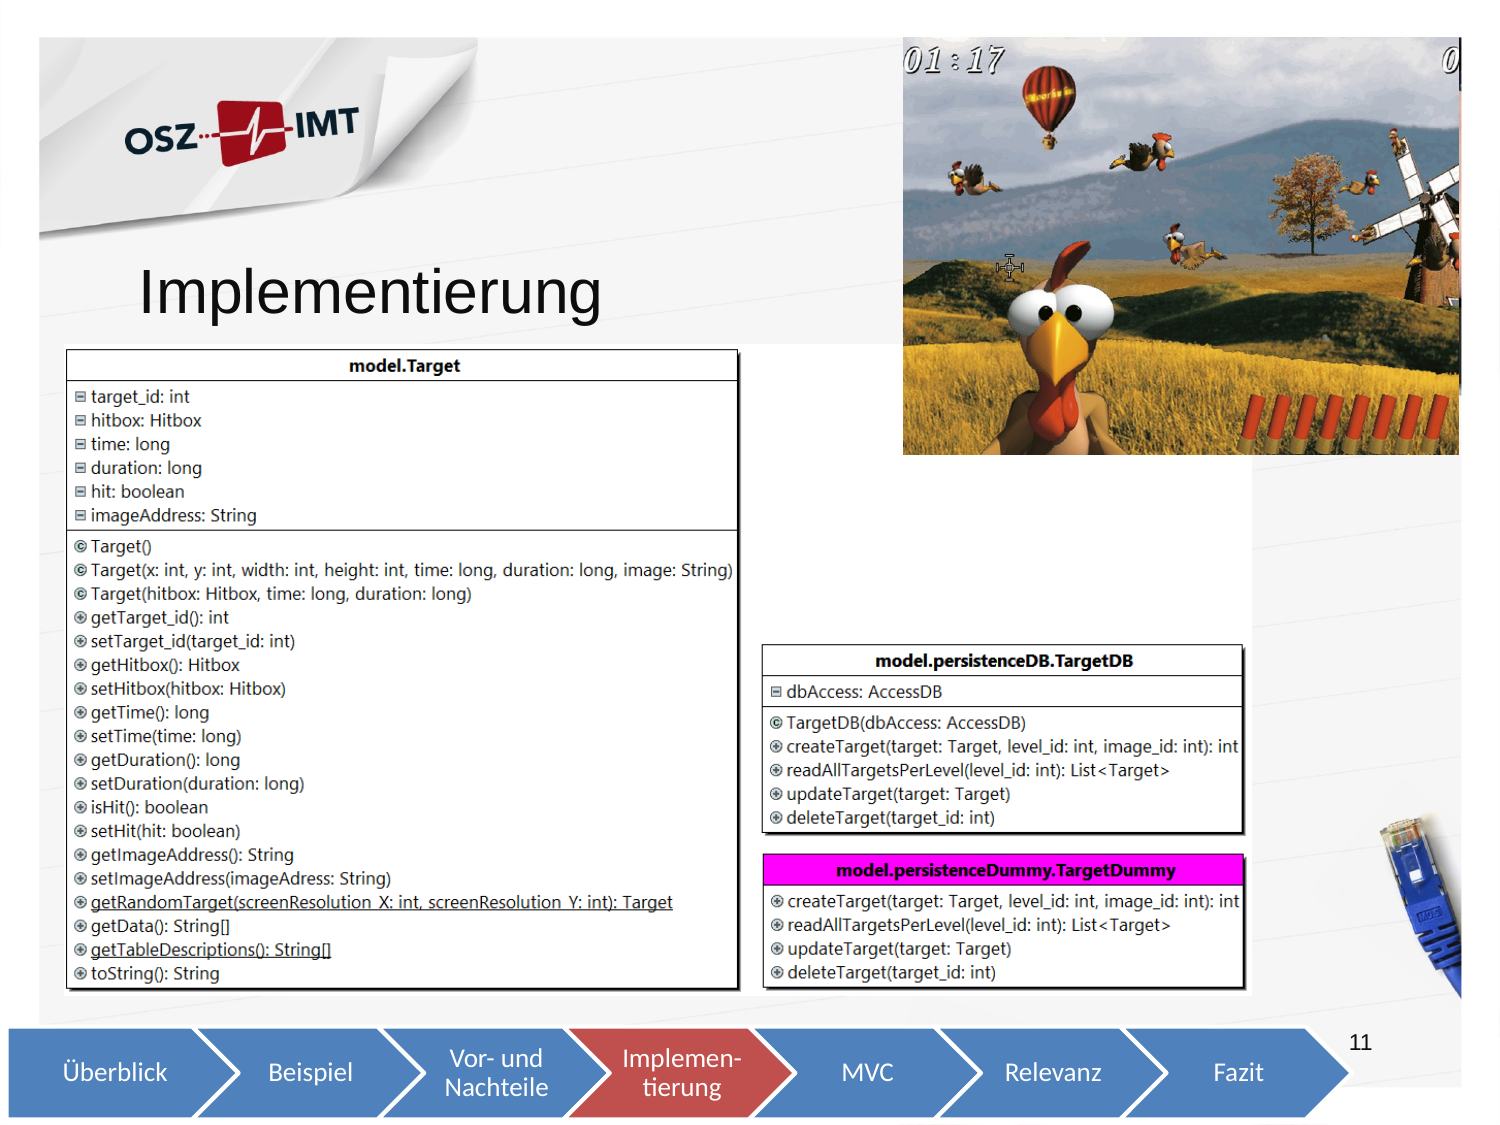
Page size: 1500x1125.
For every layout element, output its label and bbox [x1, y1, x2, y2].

text_box [6, 739, 1353, 1125]
picture [0, 0, 1500, 1125]
